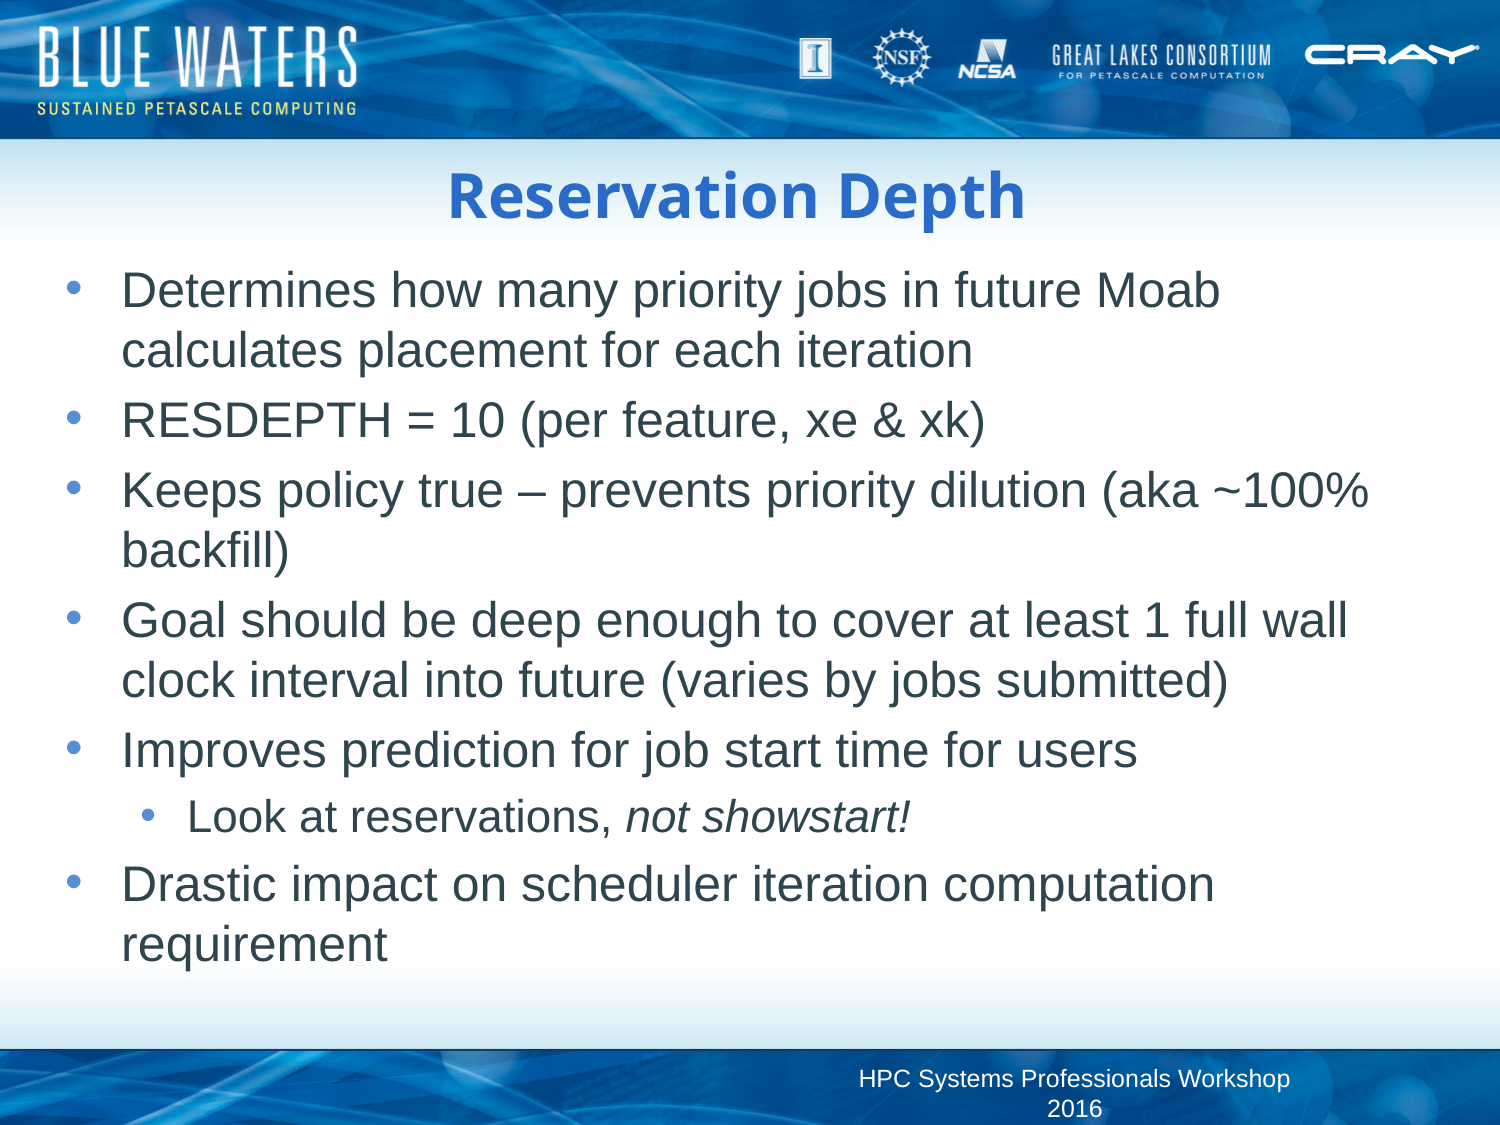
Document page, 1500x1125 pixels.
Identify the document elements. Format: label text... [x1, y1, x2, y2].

picture [0, 0, 1500, 1125]
title Reservation Depth [50, 149, 1425, 238]
list Determines how many priority jobs in future Moab calculates placement for each iteration RESDEPTH = 10 (per feature, xe & xk) Keeps policy true – prevents priority dilution (aka ~100% backfill) Goal should be deep enough to cover at least 1 full wall clock interval into future (varies by jobs submitted) Improves prediction for job start time for users Look at reservations, not showstart! Drastic impact on scheduler iteration computation requirement [50, 249, 1425, 938]
footer HPC Systems Professionals Workshop 2016 [812, 1072, 1338, 1113]
